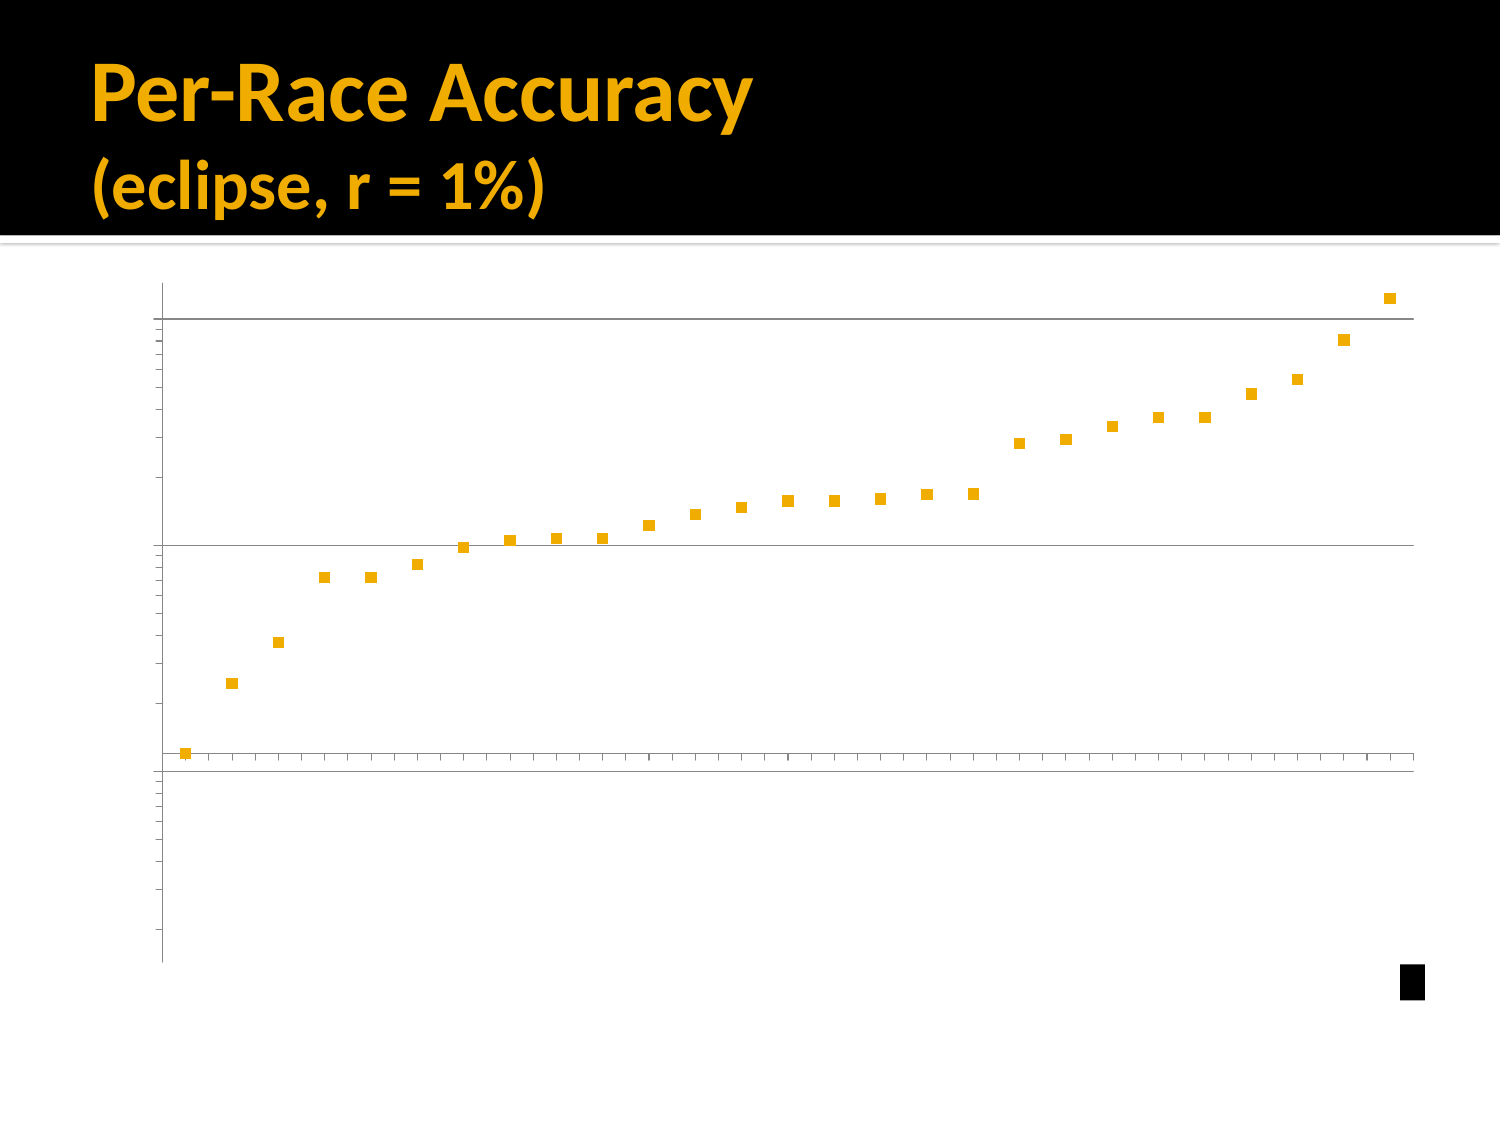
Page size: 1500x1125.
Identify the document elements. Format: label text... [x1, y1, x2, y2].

chart [0, 249, 1500, 1125]
title Per-Race Accuracy (eclipse, r = 1%) [75, 25, 1425, 231]
